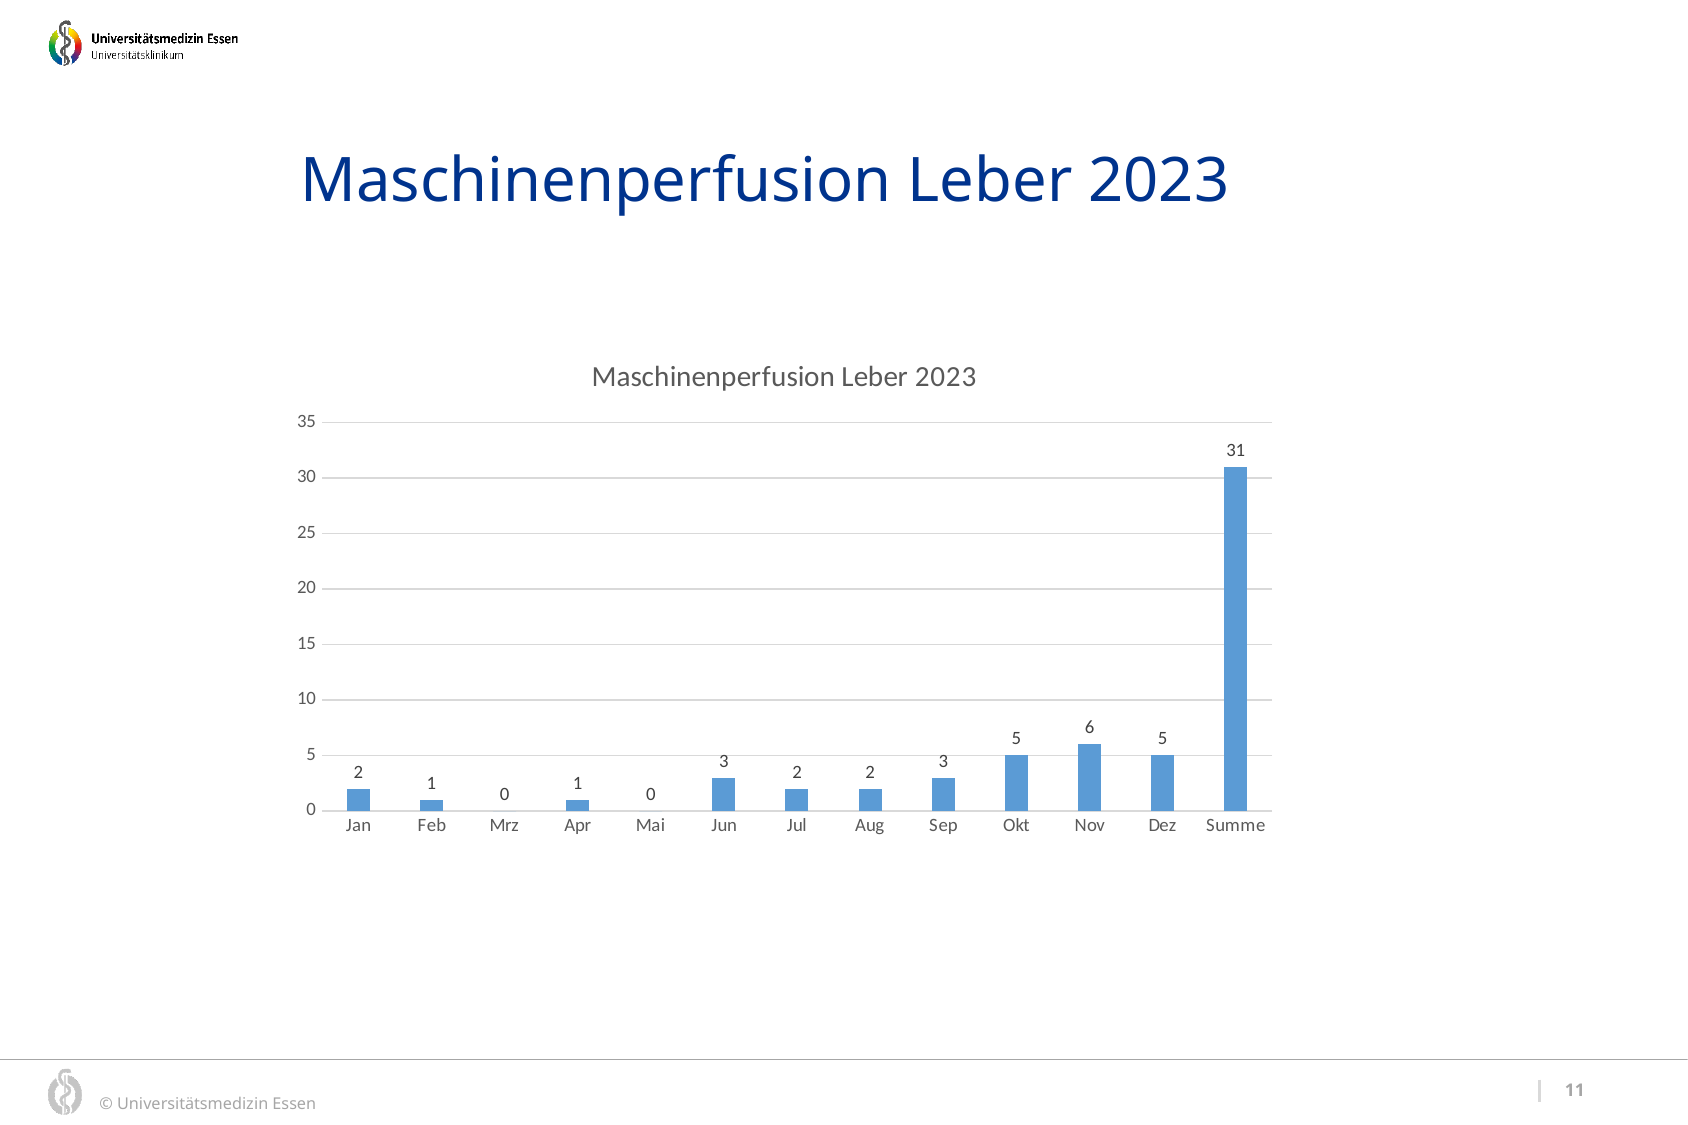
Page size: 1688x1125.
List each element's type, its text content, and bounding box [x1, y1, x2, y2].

list Maschinenperfusion Leber 2023 [170, 53, 1376, 232]
picture [16, 0, 270, 104]
slide_number 11 [1550, 1071, 1628, 1114]
chart [276, 337, 1293, 846]
picture [48, 1068, 82, 1115]
